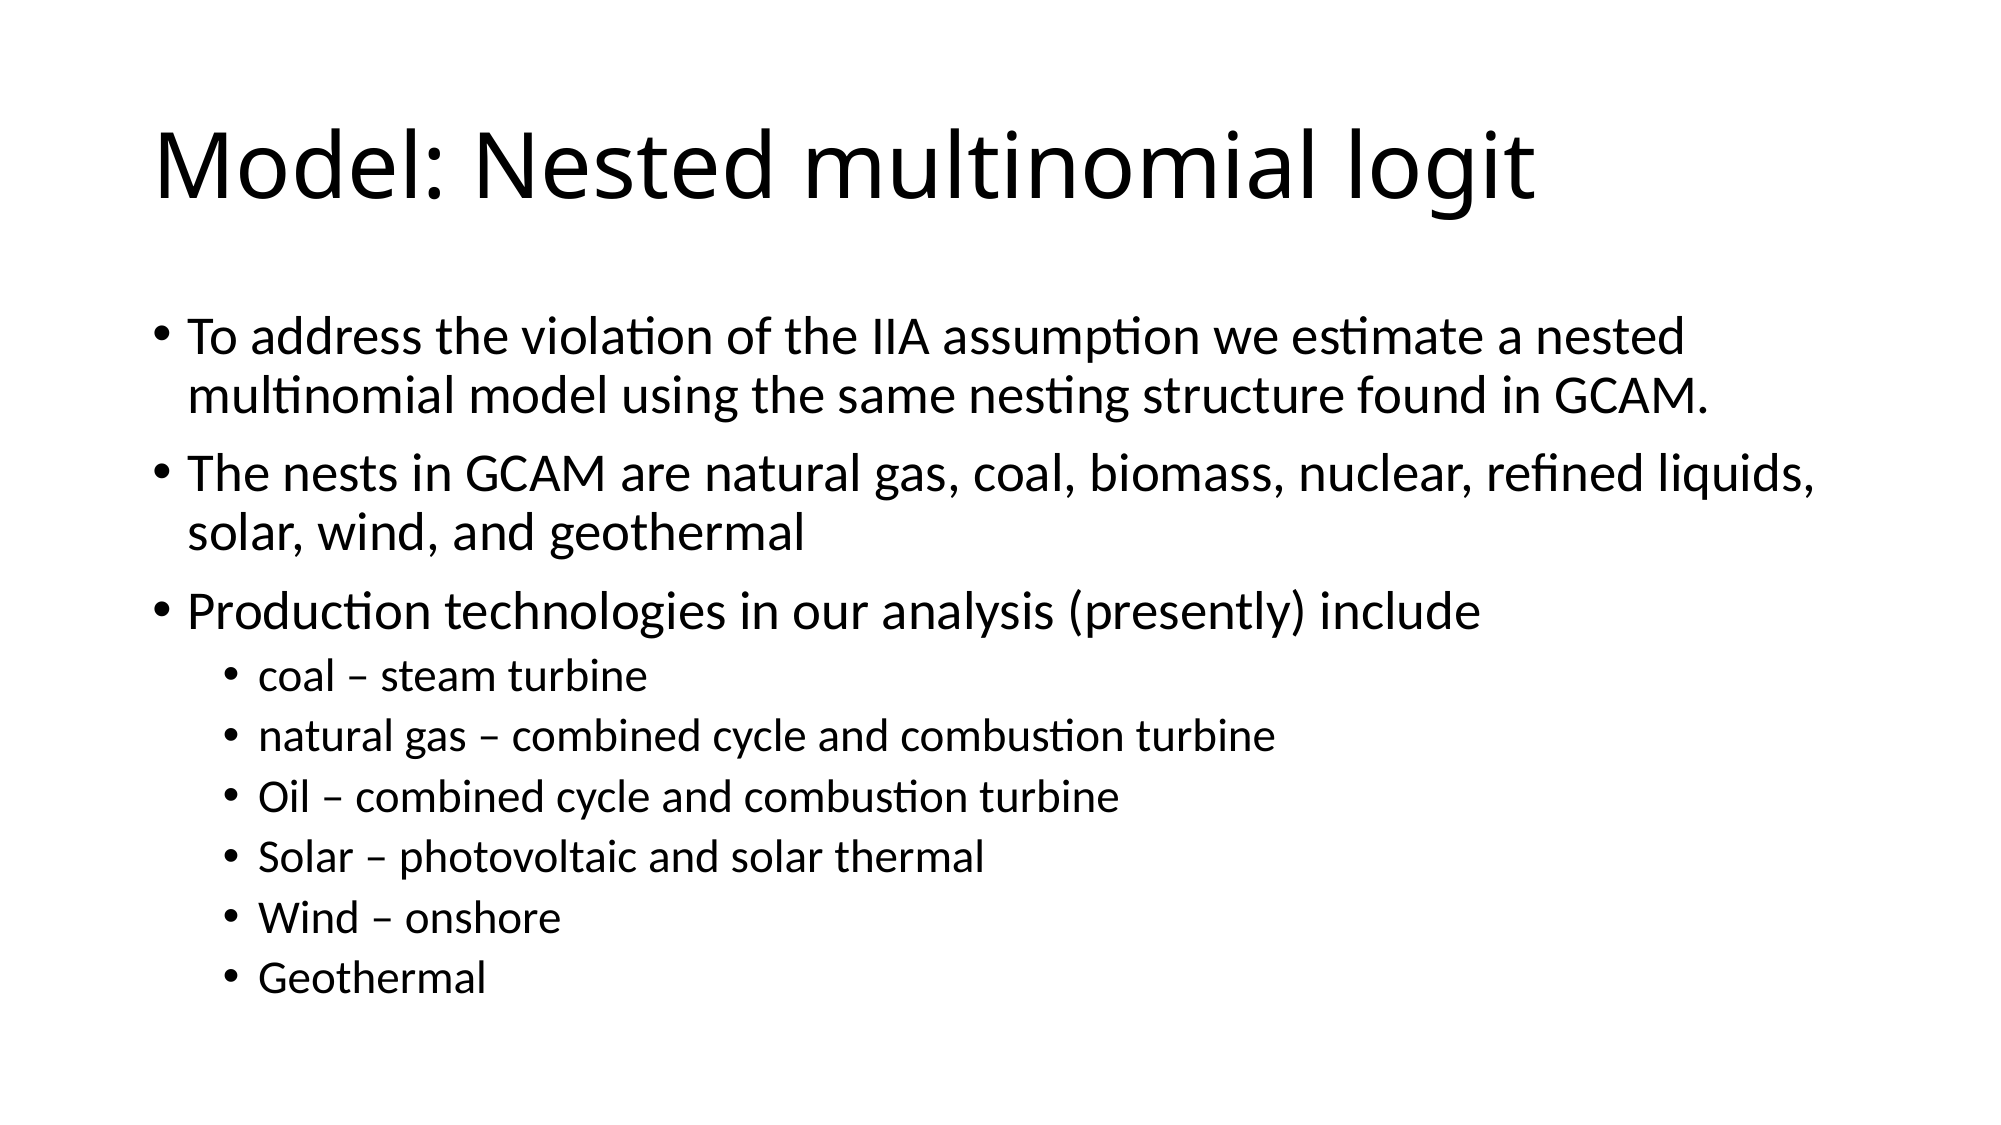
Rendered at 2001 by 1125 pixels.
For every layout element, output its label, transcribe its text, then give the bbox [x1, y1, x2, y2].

title Model: Nested multinomial logit [137, 59, 1863, 278]
list To address the violation of the IIA assumption we estimate a nested multinomial model using the same nesting structure found in GCAM. The nests in GCAM are natural gas, coal, biomass, nuclear, refined liquids, solar, wind, and geothermal Production technologies in our analysis (presently) include coal – steam turbine natural gas – combined cycle and combustion turbine Oil – combined cycle and combustion turbine Solar – photovoltaic and solar thermal Wind – onshore Geothermal [137, 299, 1863, 1014]
